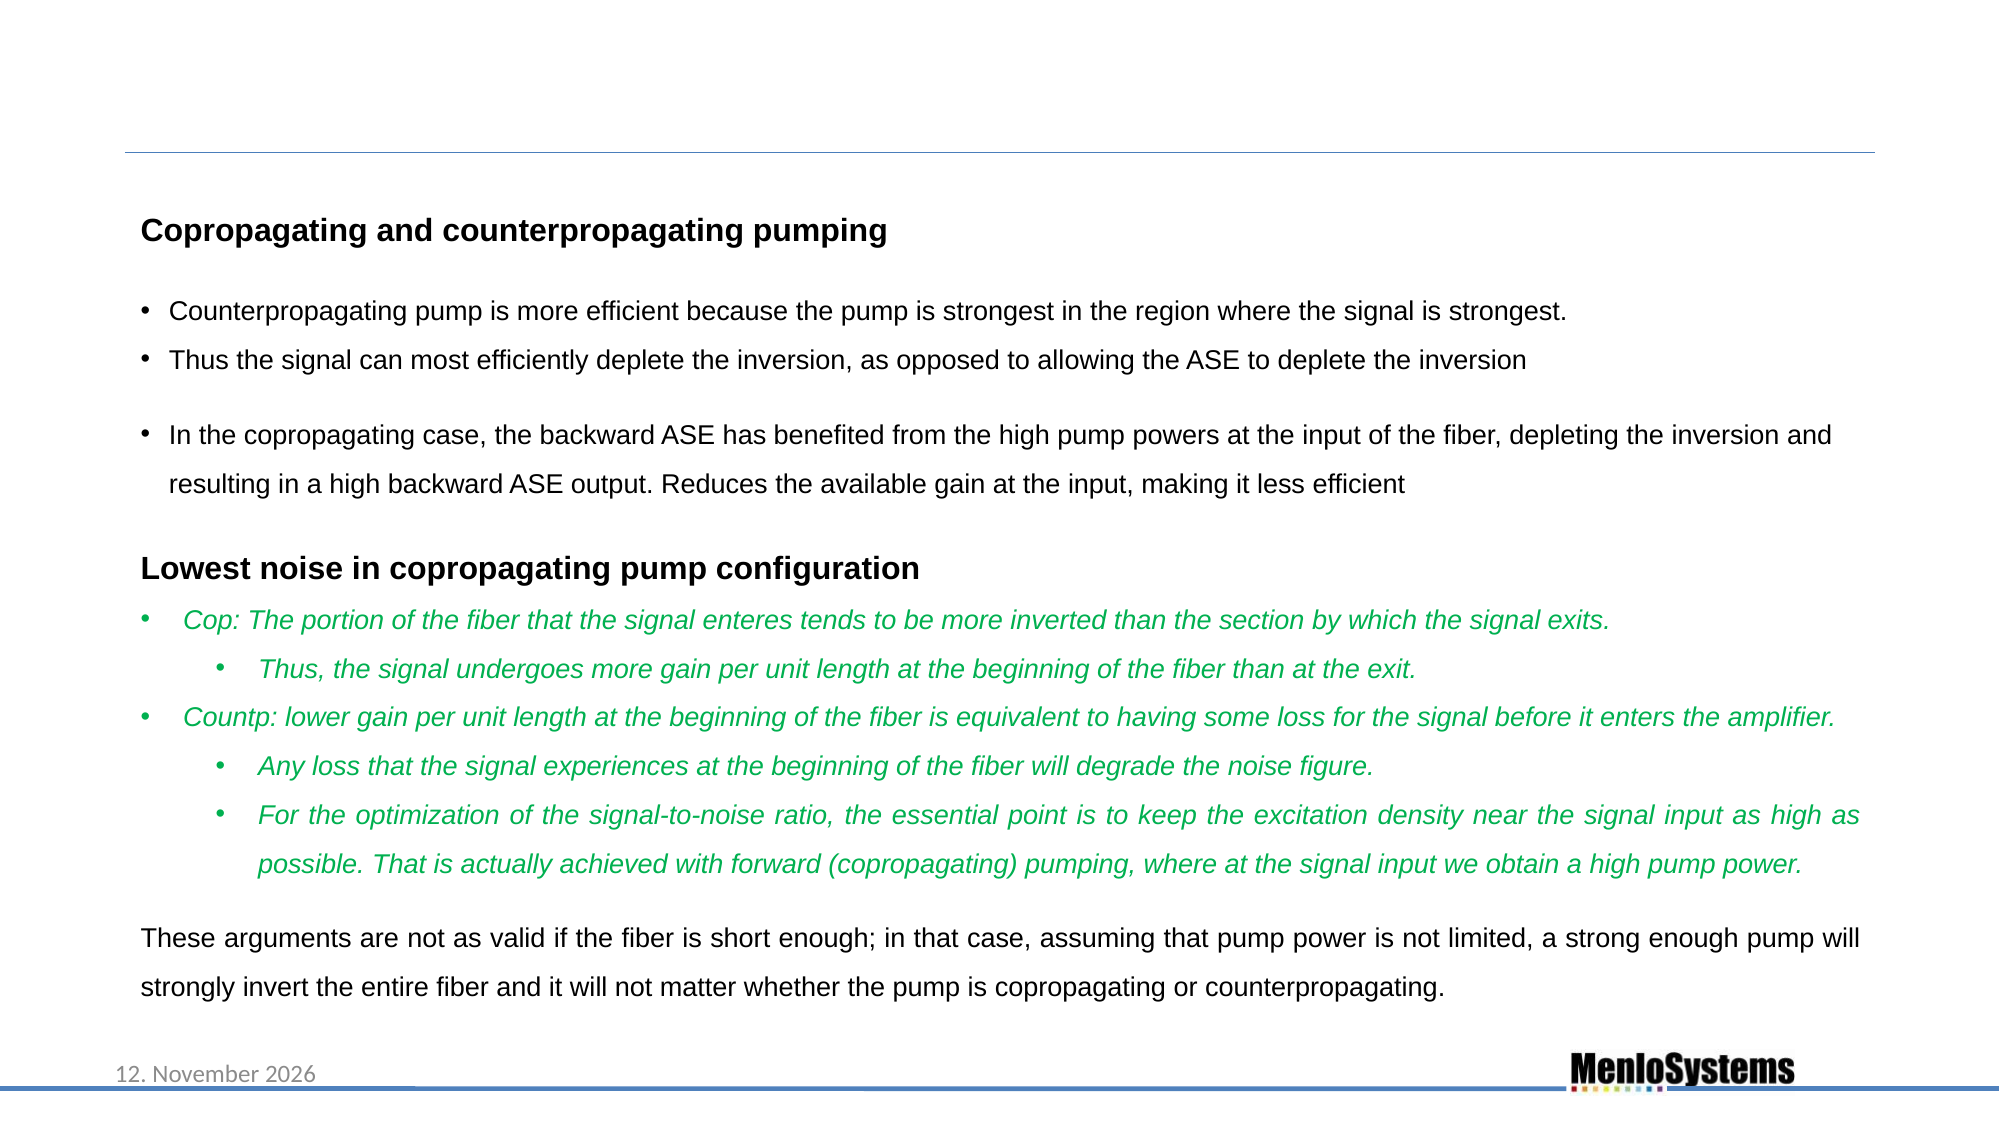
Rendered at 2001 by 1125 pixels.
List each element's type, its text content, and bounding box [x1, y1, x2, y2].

text_box Copropagating and counterpropagating pumping Counterpropagating pump is more efficient because the pump is strongest in the region where the signal is strongest. Thus the signal can most efficiently deplete the inversion, as opposed to allowing the ASE to deplete the inversion In the copropagating case, the backward ASE has benefited from the high pump powers at the input of the fiber, depleting the inversion and resulting in a high backward ASE output. Reduces the available gain at the input, making it less efficient Lowest noise in copropagating pump configuration Cop: The portion of the fiber that the signal enteres tends to be more inverted than the section by which the signal exits. Thus, the signal undergoes more gain per unit length at the beginning of the fiber than at the exit. Countp: lower gain per unit length at the beginning of the fiber is equivalent to having some loss for the signal before it enters the amplifier. Any loss that the signal experiences at the beginning of the fiber will degrade the noise figure. For the optimization of the signal-to-noise ratio, the essential point is to keep the excitation density near the signal input as high as possible. That is actually achieved with forward (copropagating) pumping, where at the signal input we obtain a high pump power. These arguments are not as valid if the fiber is short enough; in that case, assuming that pump power is not limited, a strong enough pump will strongly invert the entire fiber and it will not matter whether the pump is copropagating or counterpropagating. [125, 182, 1875, 1010]
slide_number 18. März 2022 [99, 1042, 567, 1103]
picture [1570, 1049, 1795, 1096]
